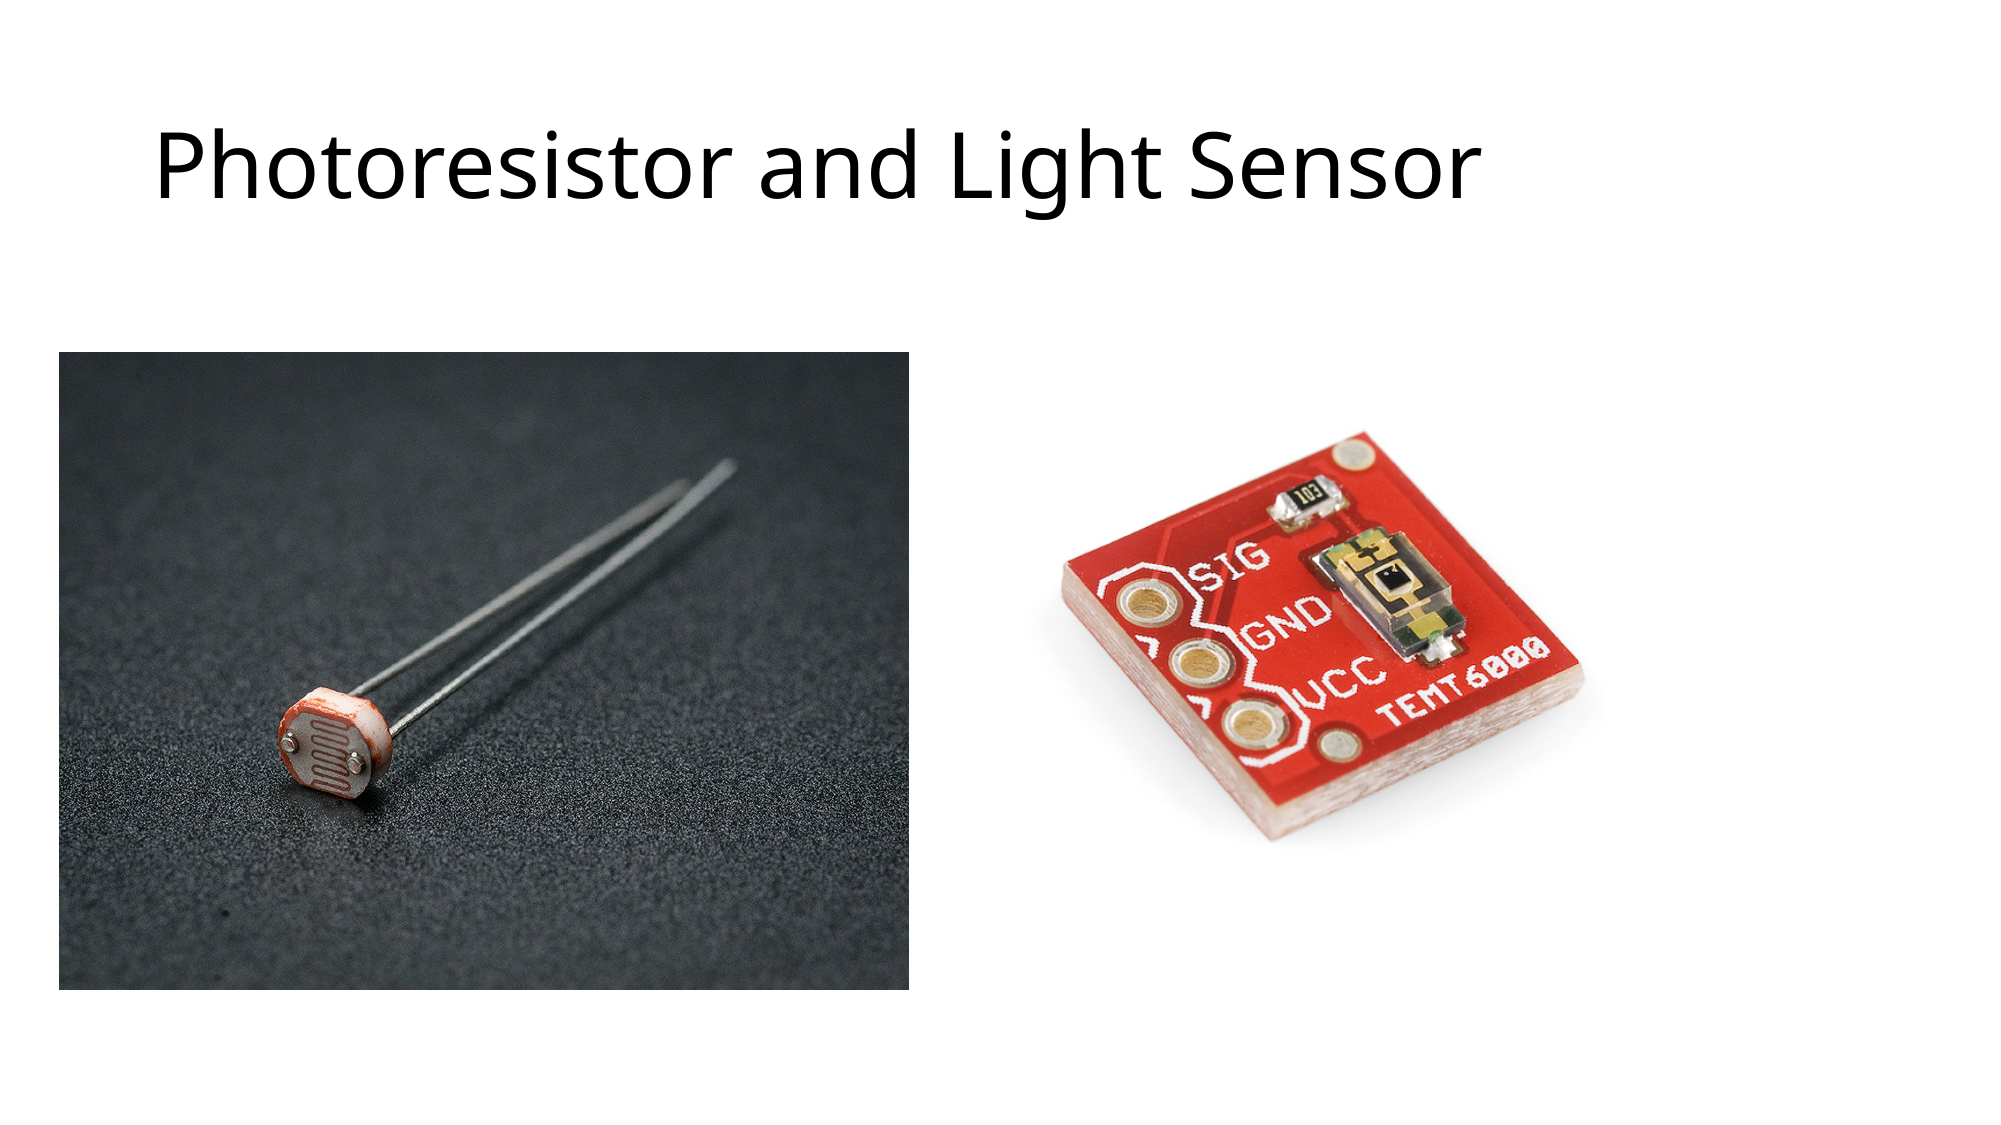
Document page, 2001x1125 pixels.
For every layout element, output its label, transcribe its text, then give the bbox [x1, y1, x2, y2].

title Photoresistor and Light Sensor [137, 59, 1863, 278]
picture [977, 299, 1668, 990]
picture [59, 352, 909, 990]
